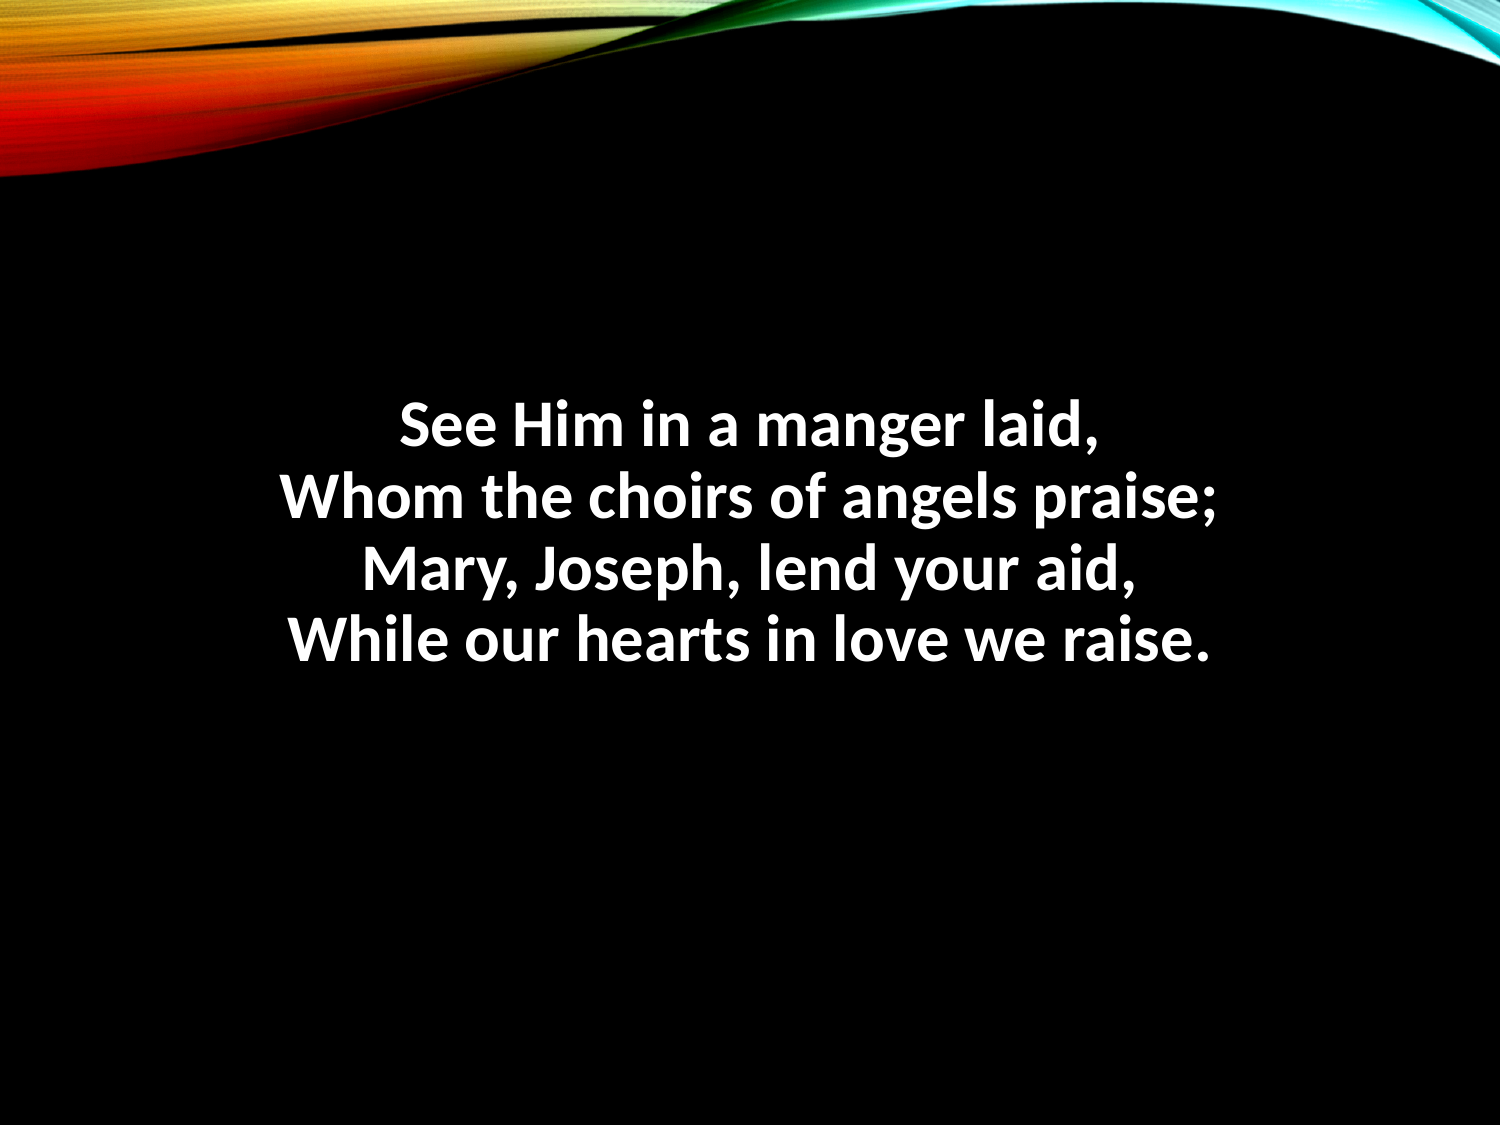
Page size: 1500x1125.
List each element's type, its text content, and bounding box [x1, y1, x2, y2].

picture [0, 0, 1500, 178]
list See Him in a manger laid, Whom the choirs of angels praise; Mary, Joseph, lend your aid, While our hearts in love we raise. [0, 187, 1500, 1100]
